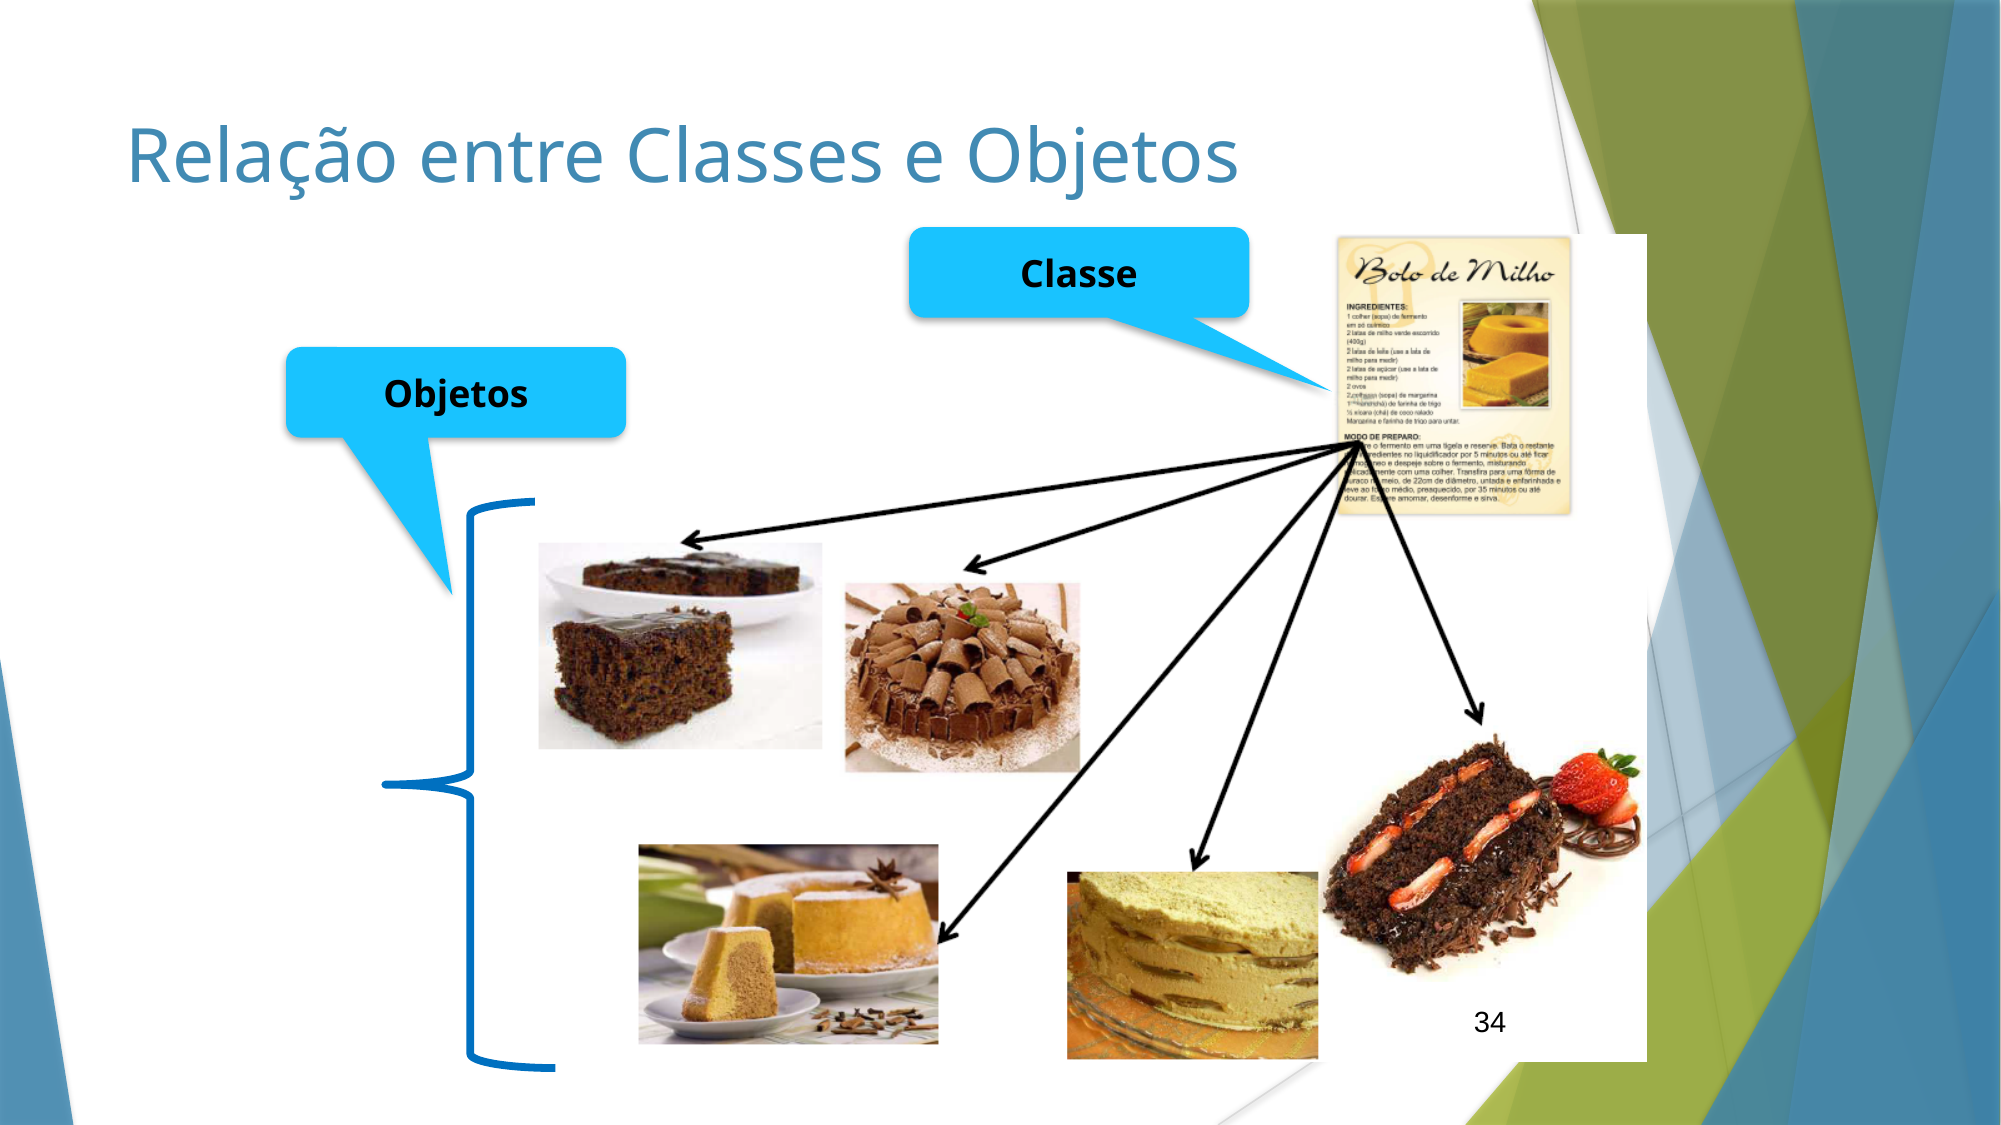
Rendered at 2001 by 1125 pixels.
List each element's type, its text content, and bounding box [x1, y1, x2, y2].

picture [534, 234, 1647, 1062]
text_box Relação entre Classes e Objetos [111, 99, 1522, 317]
text_box [385, 501, 532, 1068]
text_box Classe [912, 227, 1246, 233]
text_box Objetos [286, 346, 529, 596]
